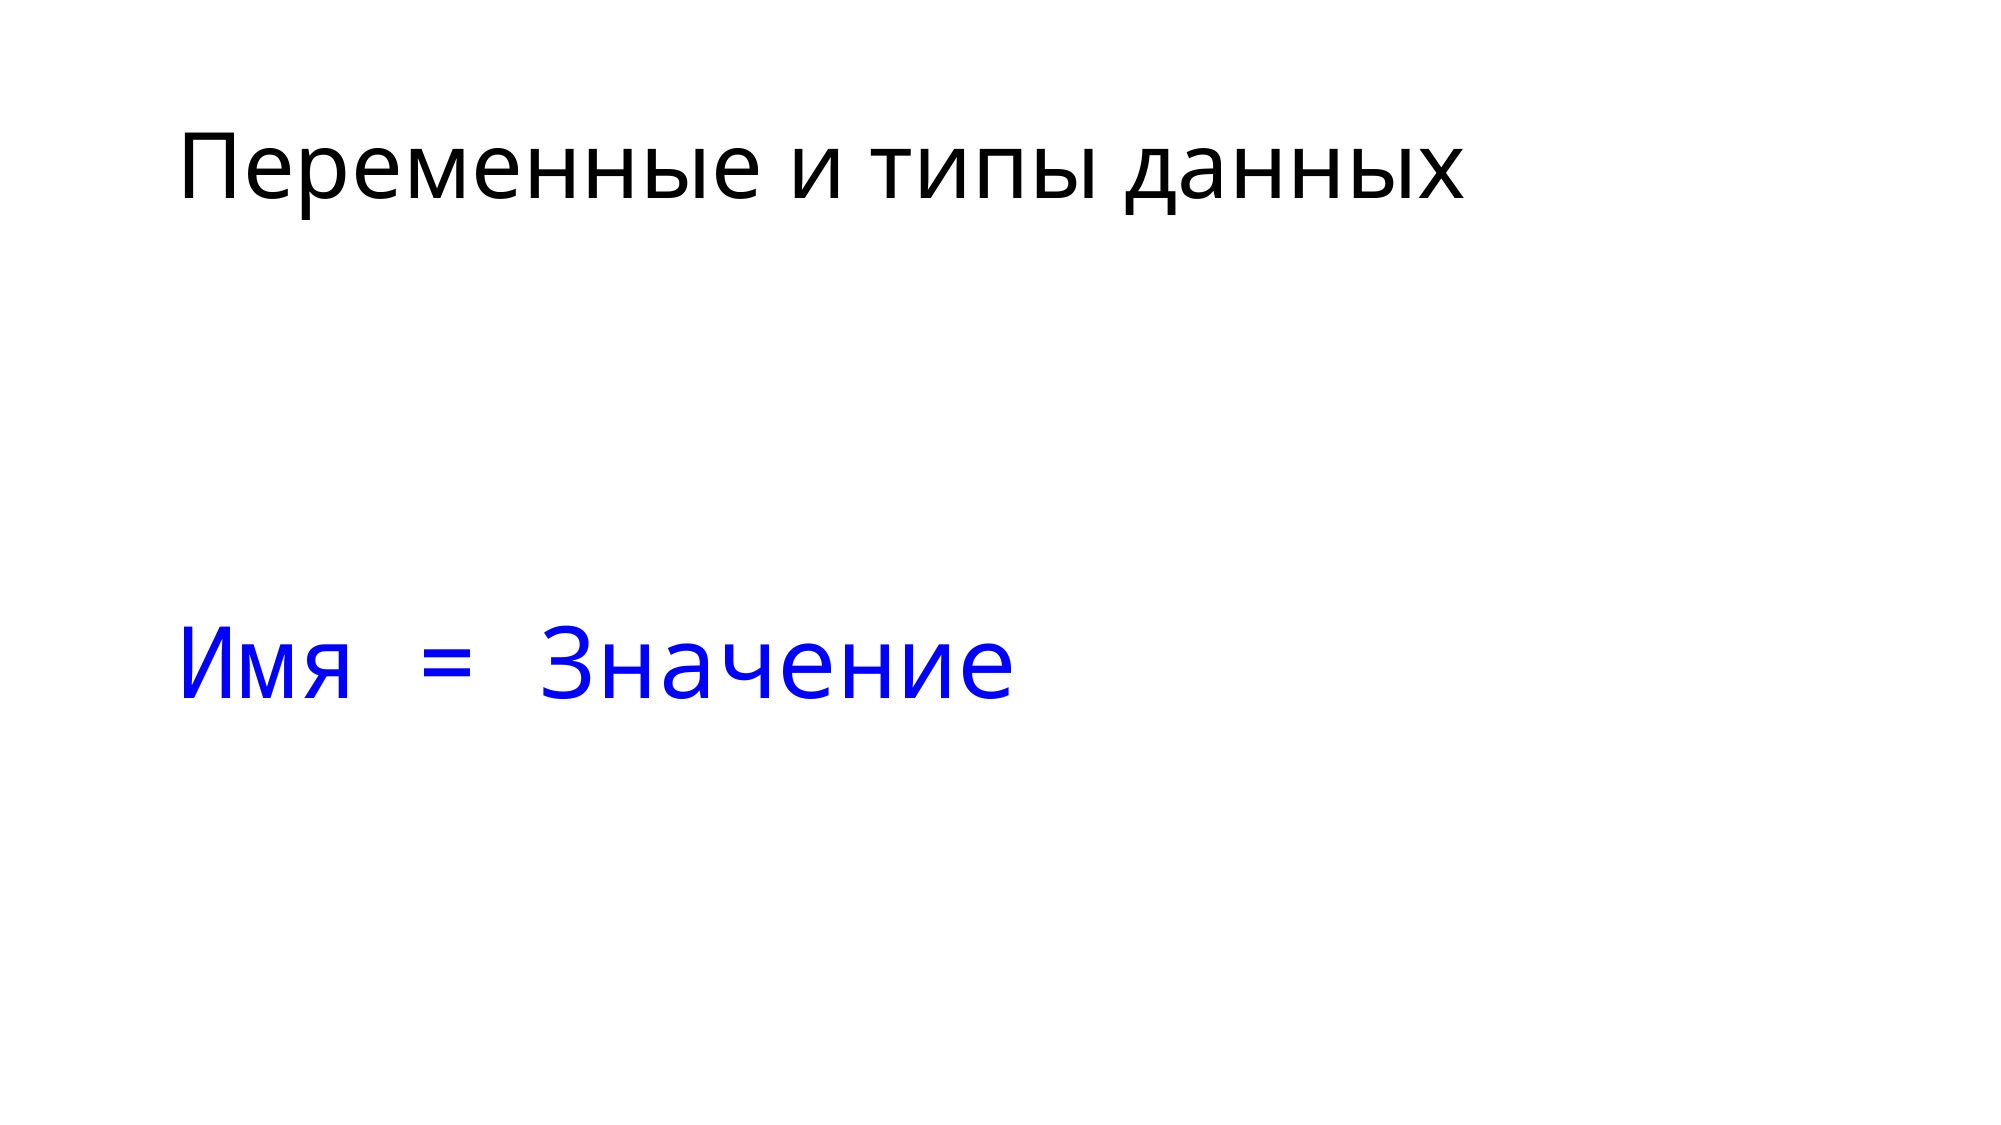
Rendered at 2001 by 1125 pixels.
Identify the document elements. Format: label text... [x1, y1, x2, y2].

title Переменные и типы данных [137, 59, 1863, 278]
text_box Имя = Значение [162, 231, 1937, 726]
